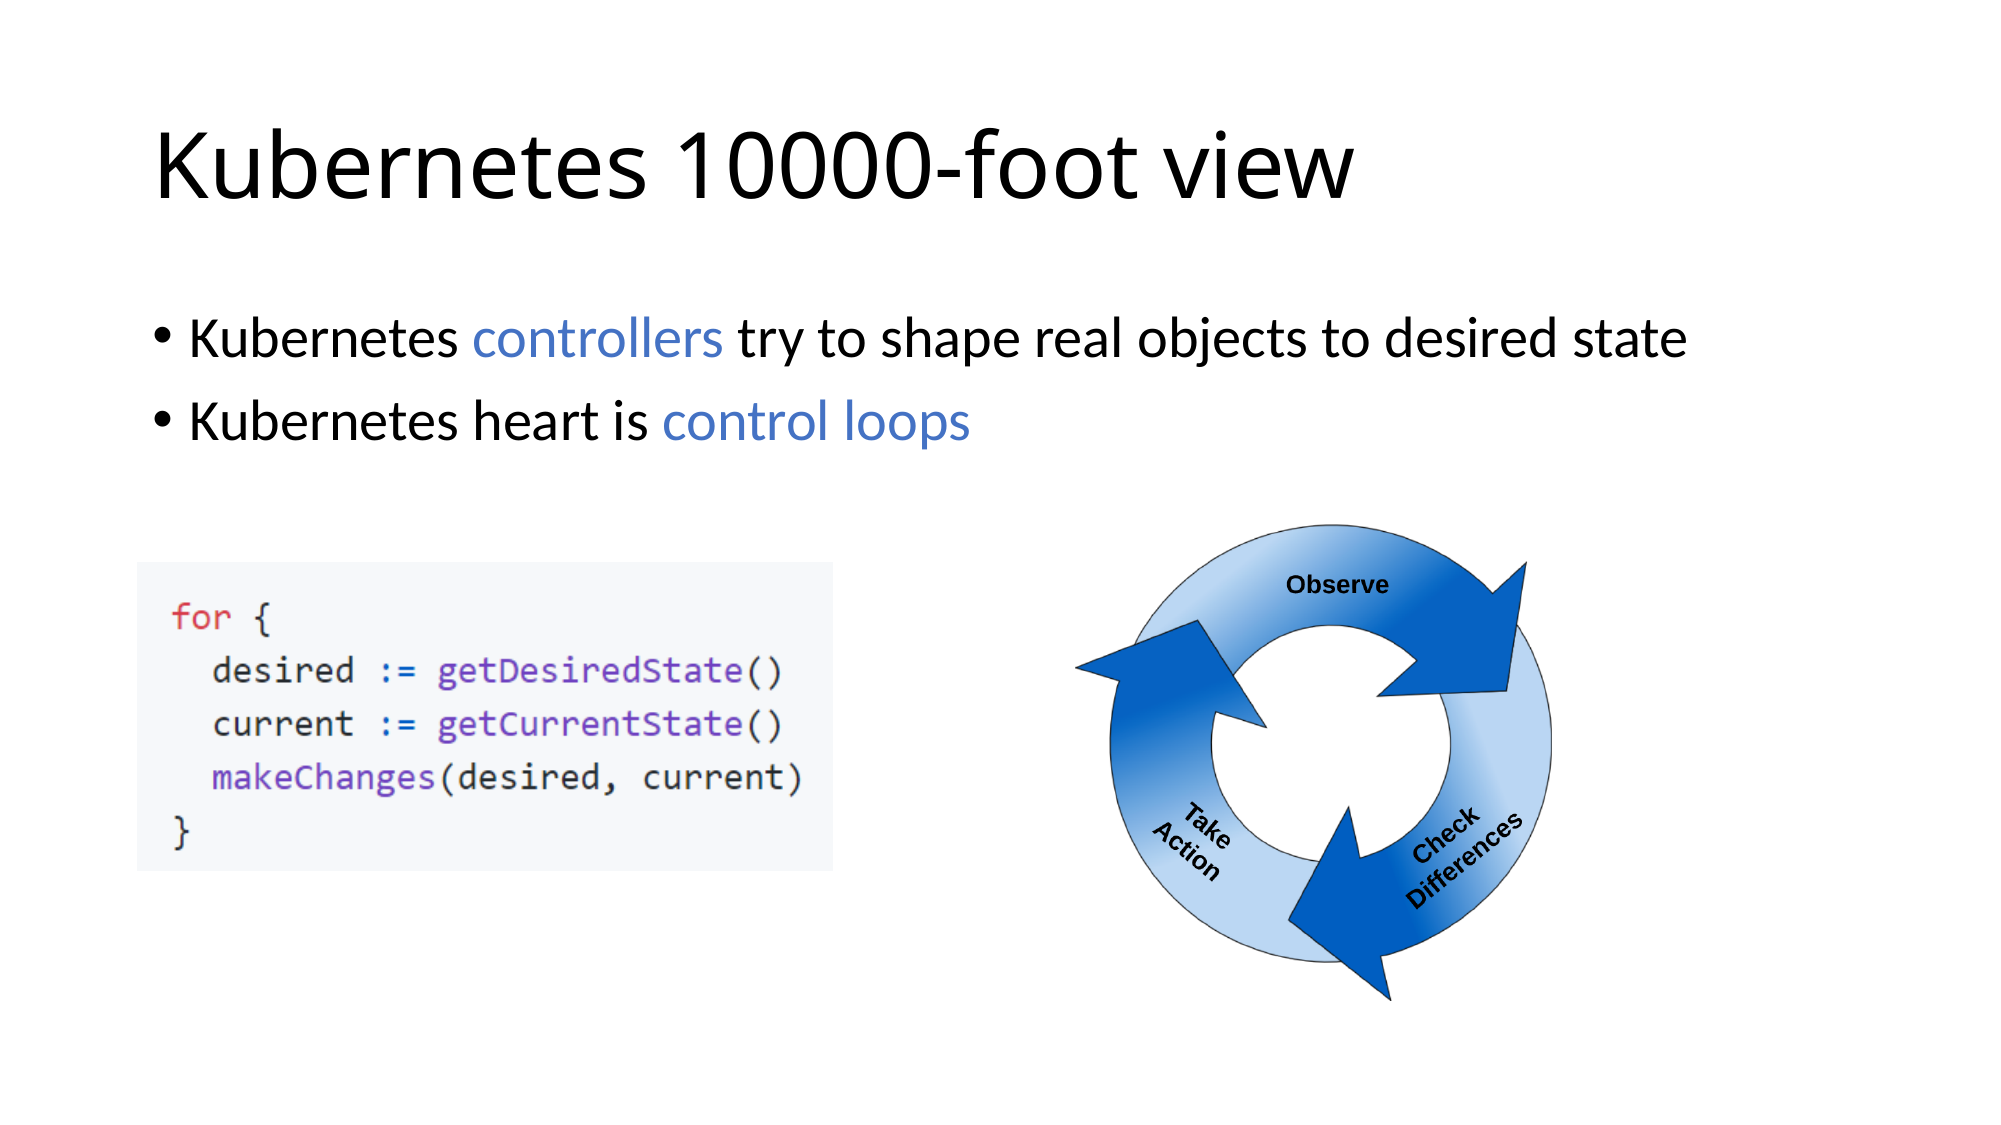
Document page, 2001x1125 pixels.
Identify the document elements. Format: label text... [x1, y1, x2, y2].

picture [137, 562, 833, 871]
title Kubernetes 10000-foot view [137, 59, 1863, 278]
list Kubernetes controllers try to shape real objects to desired state Kubernetes heart is control loops [137, 299, 1863, 1014]
picture [1069, 510, 1568, 1014]
